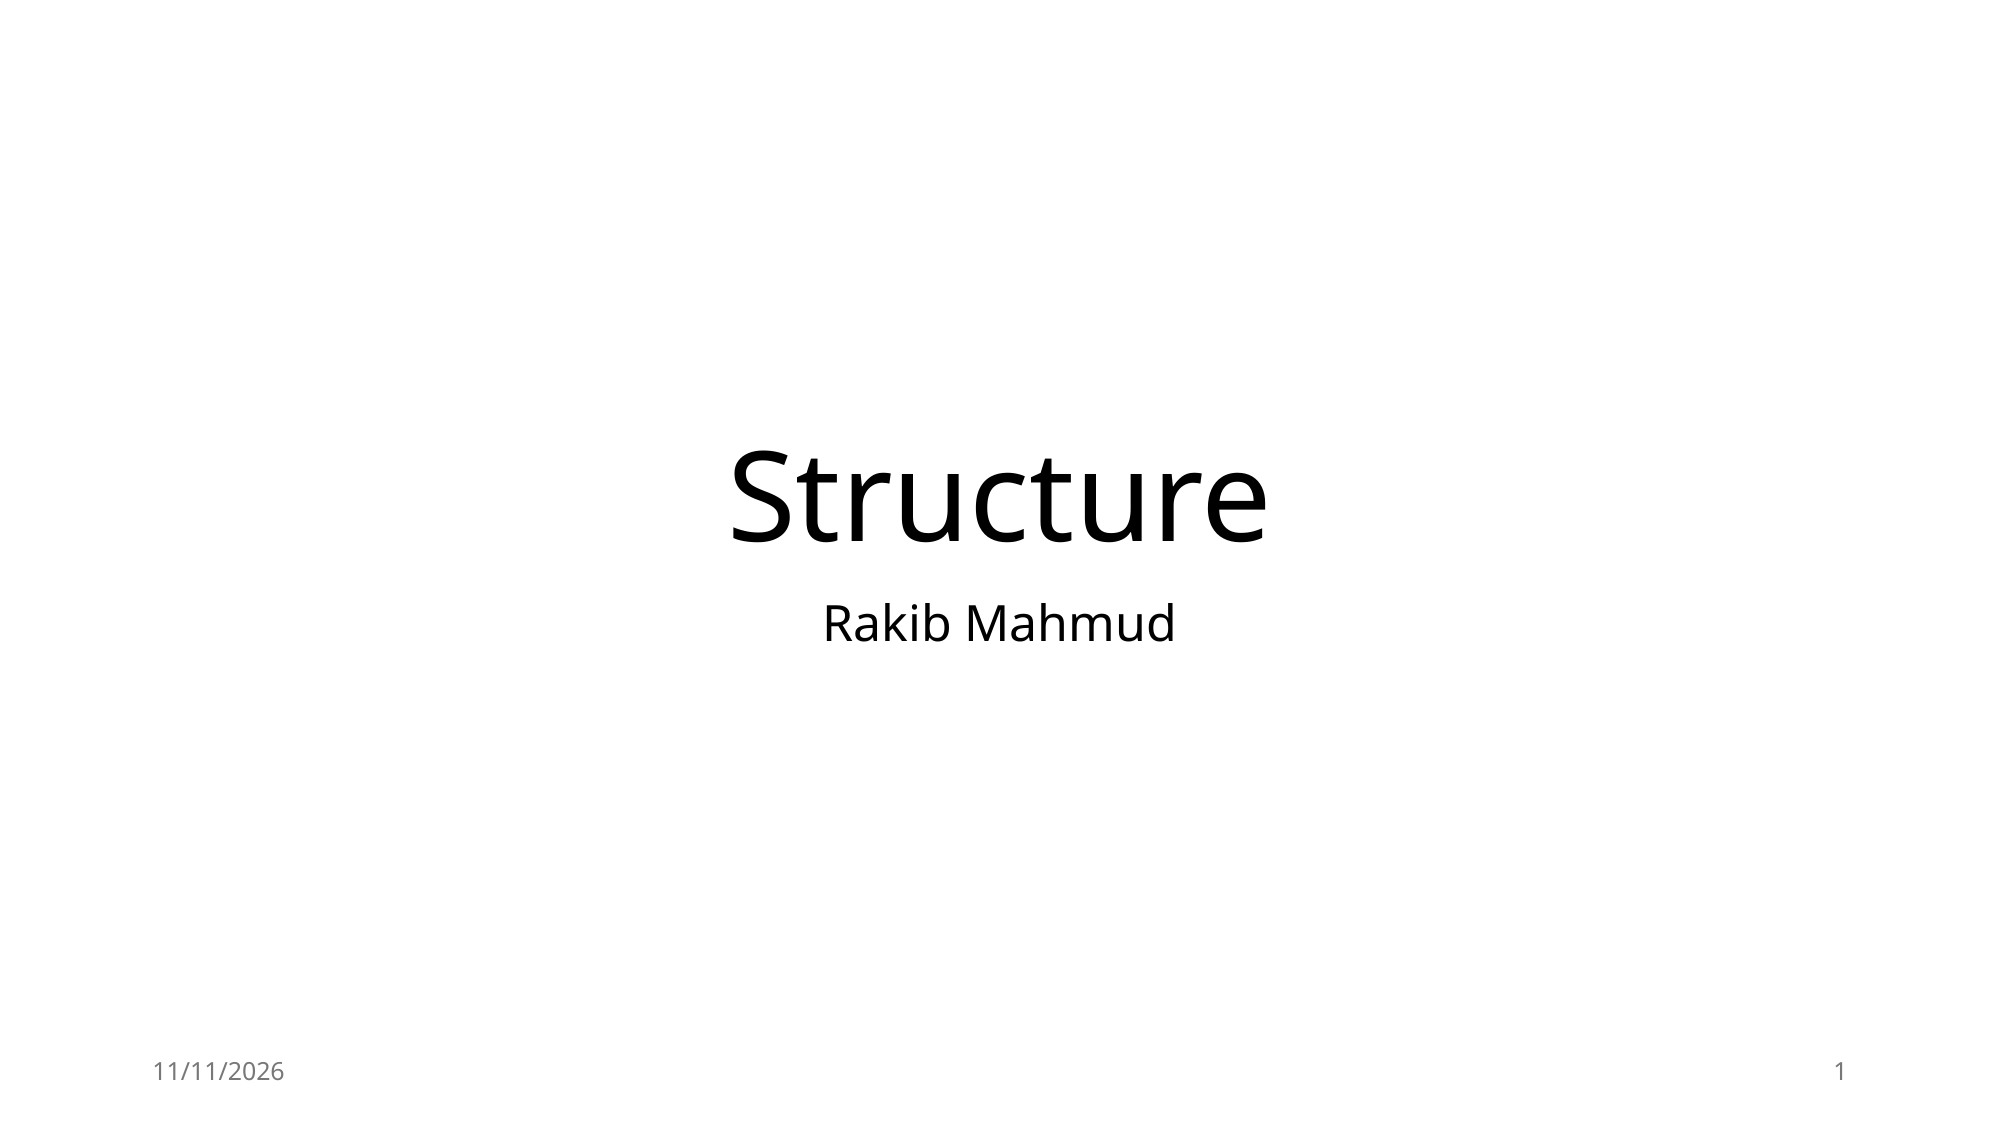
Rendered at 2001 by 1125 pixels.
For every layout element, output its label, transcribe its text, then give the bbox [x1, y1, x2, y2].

subtitle Rakib Mahmud [249, 590, 1750, 863]
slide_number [137, 1042, 588, 1103]
slide_number 1 [1412, 1042, 1863, 1103]
title Structure [249, 184, 1750, 576]
